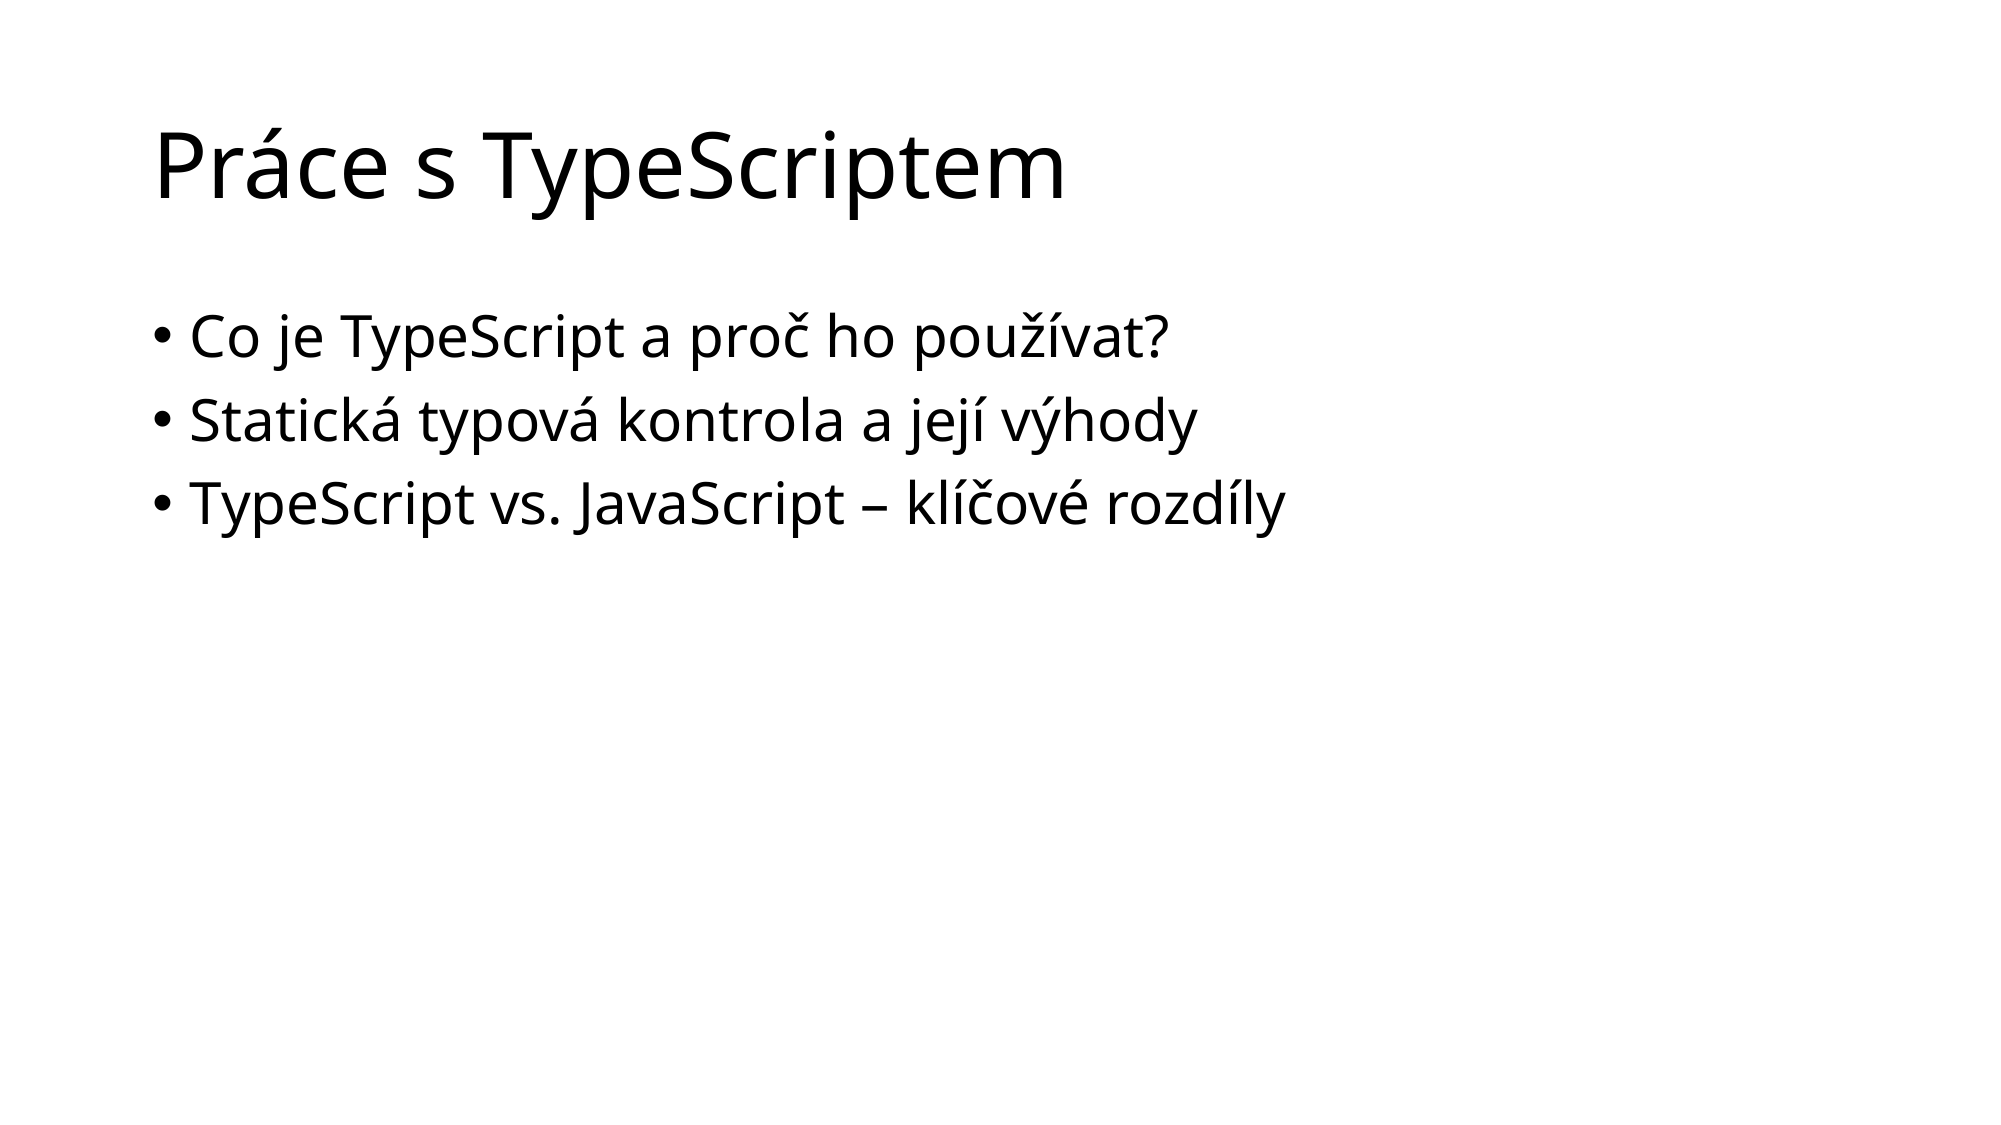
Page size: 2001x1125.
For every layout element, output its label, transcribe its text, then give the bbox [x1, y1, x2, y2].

list Co je TypeScript a proč ho používat? Statická typová kontrola a její výhody TypeScript vs. JavaScript – klíčové rozdíly [137, 299, 1863, 1014]
title Práce s TypeScriptem [137, 59, 1863, 278]
